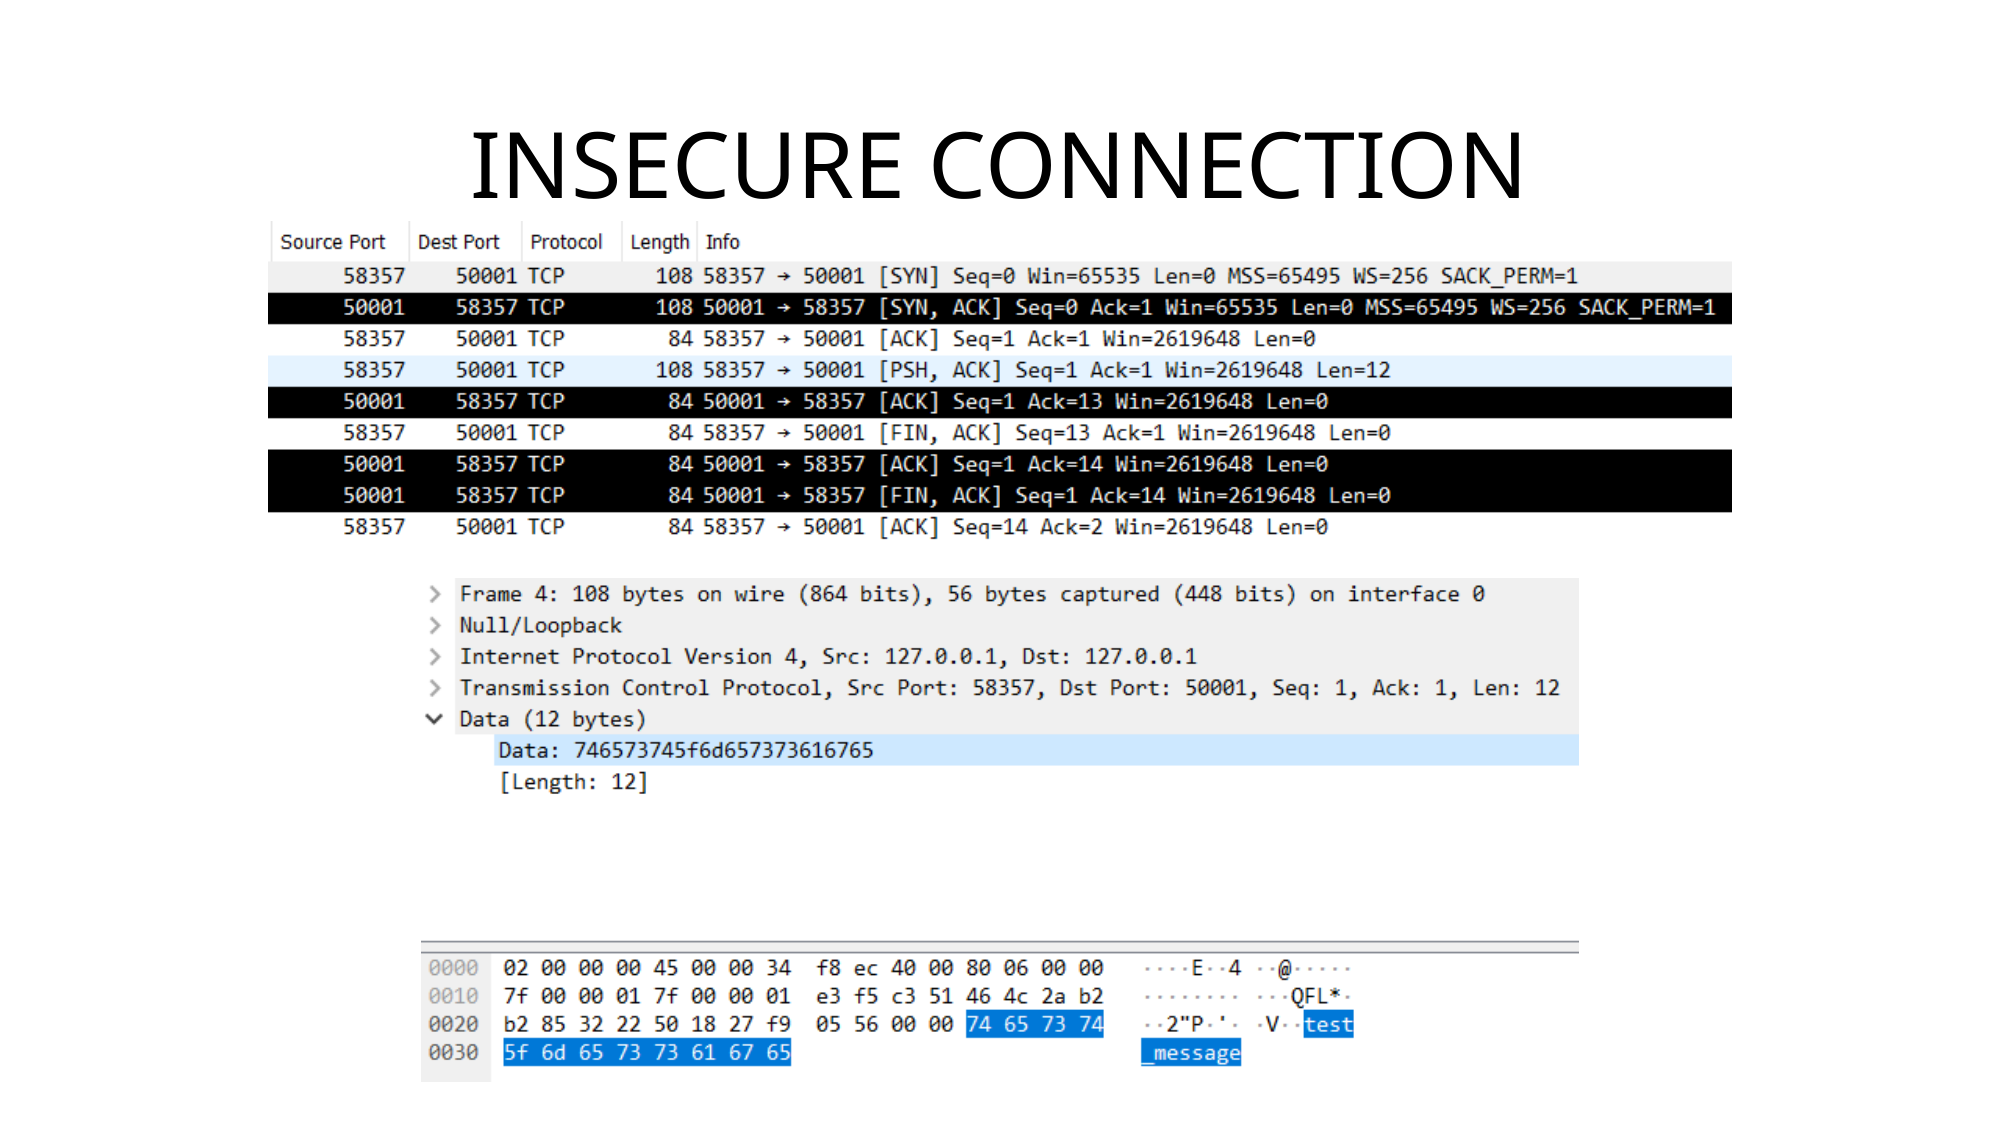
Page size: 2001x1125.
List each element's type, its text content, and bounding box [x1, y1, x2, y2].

picture [268, 221, 1732, 547]
title INSECURE CONNECTION [137, 59, 1863, 278]
picture [421, 578, 1579, 1082]
